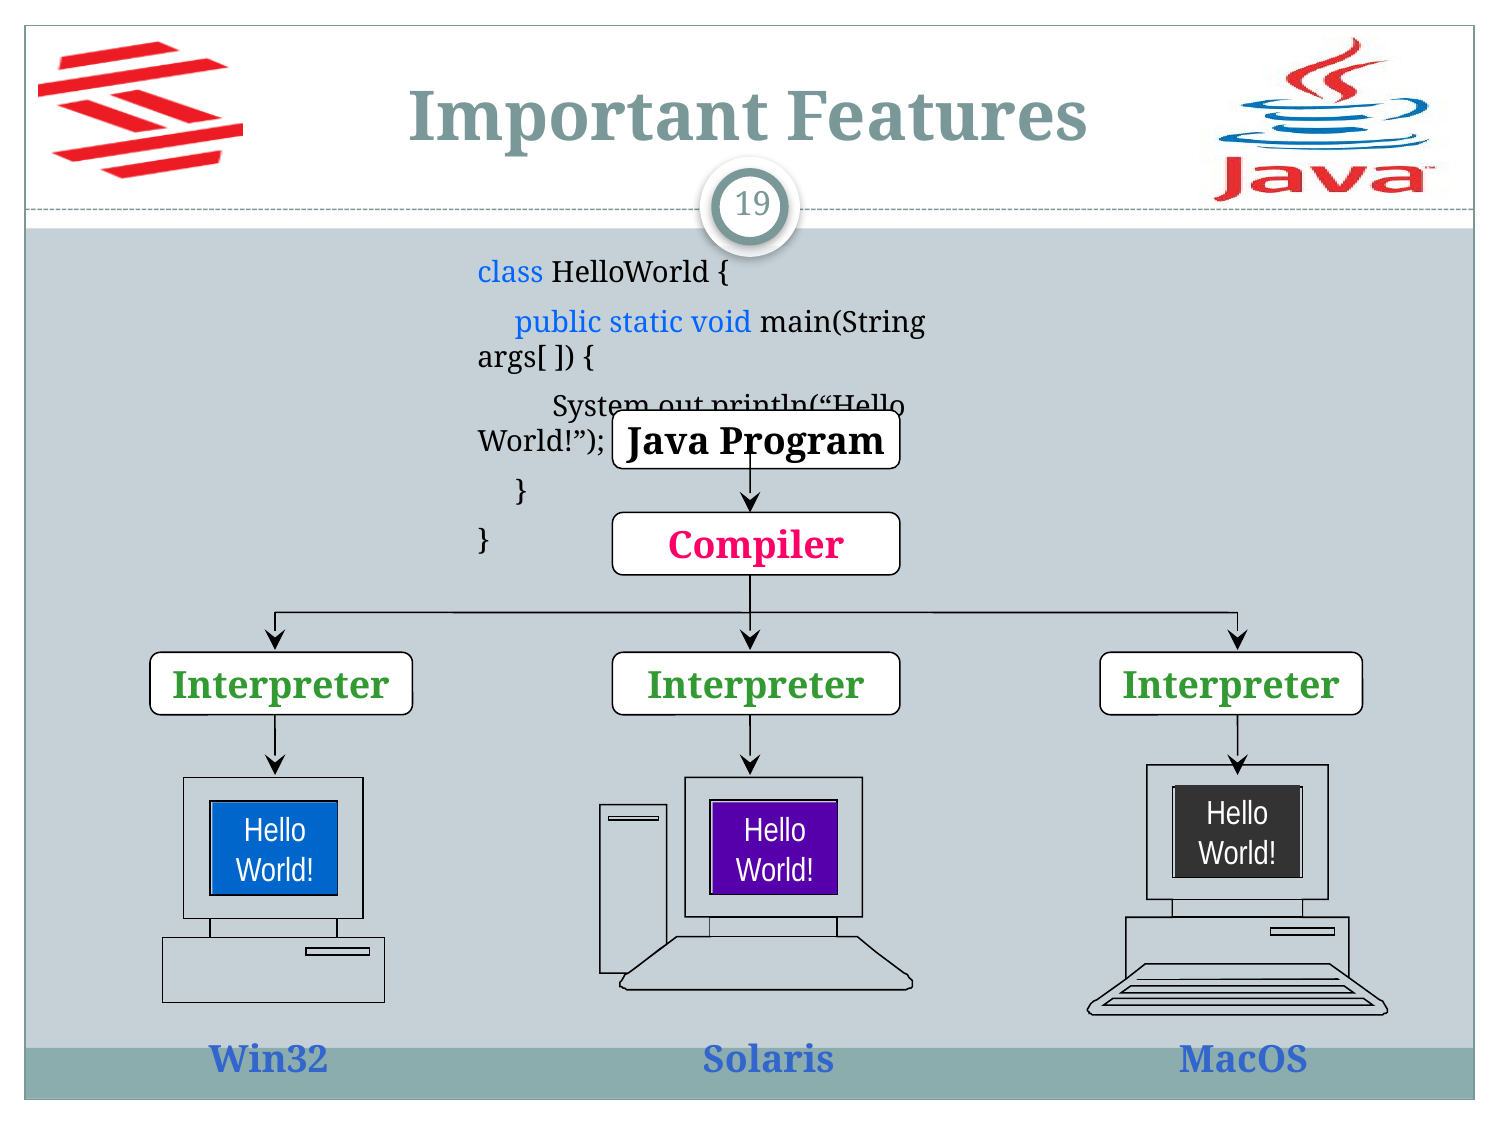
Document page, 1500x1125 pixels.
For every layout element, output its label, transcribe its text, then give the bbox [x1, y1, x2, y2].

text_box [612, 437, 901, 572]
picture [37, 40, 243, 185]
text_box class HelloWorld { public static void main(String args[ ]) { System.out.println(“Hello World!”); } } [462, 246, 1038, 564]
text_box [749, 574, 1388, 1088]
text_box Java Program [612, 410, 900, 436]
slide_number 19 [715, 168, 791, 241]
picture [1163, 30, 1471, 209]
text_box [149, 574, 747, 1088]
title Important Features [237, 37, 1157, 162]
